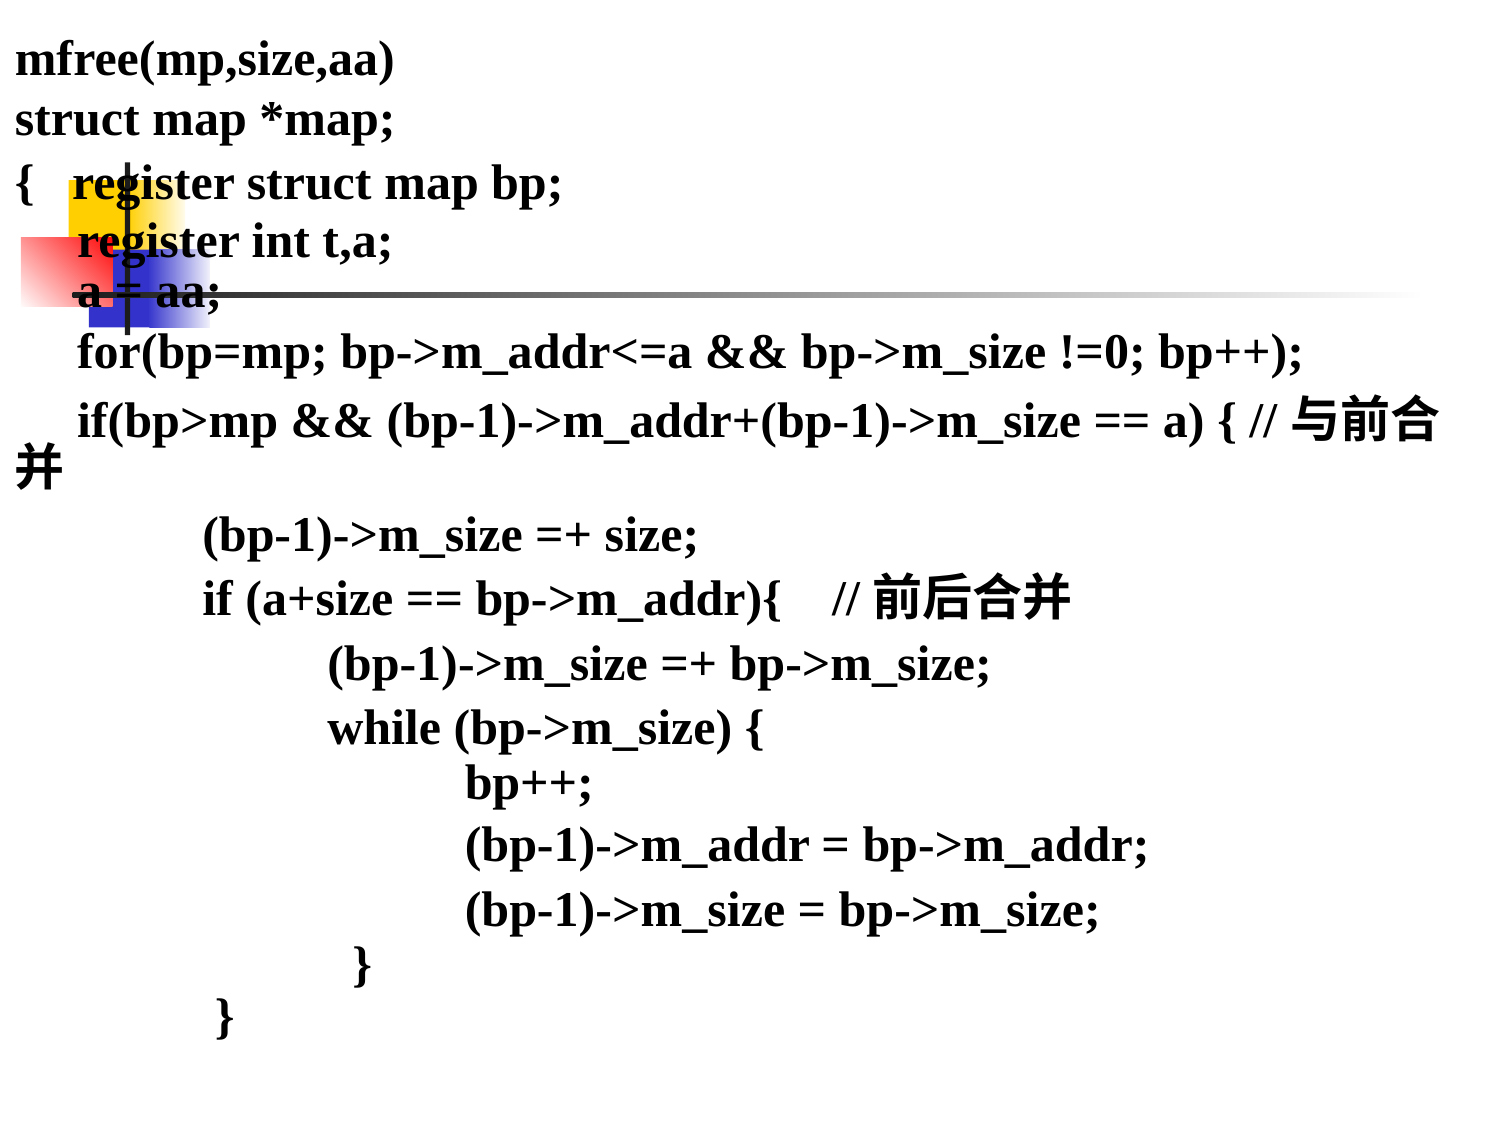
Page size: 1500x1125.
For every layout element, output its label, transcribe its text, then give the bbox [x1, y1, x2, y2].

text_box mfree(mp,size,aa) struct map *map; { register struct map bp; register int t,a; a = aa; for(bp=mp; bp->m_addr<=a && bp->m_size !=0; bp++); if(bp>mp && (bp-1)->m_addr+(bp-1)->m_size == a) { //与前合并 (bp-1)->m_size =+ size; if (a+size == bp->m_addr){ //前后合并 (bp-1)->m_size =+ bp->m_size; while (bp->m_size) { bp++; (bp-1)->m_addr = bp->m_addr; (bp-1)->m_size = bp->m_size; } } [0, 24, 1500, 1094]
